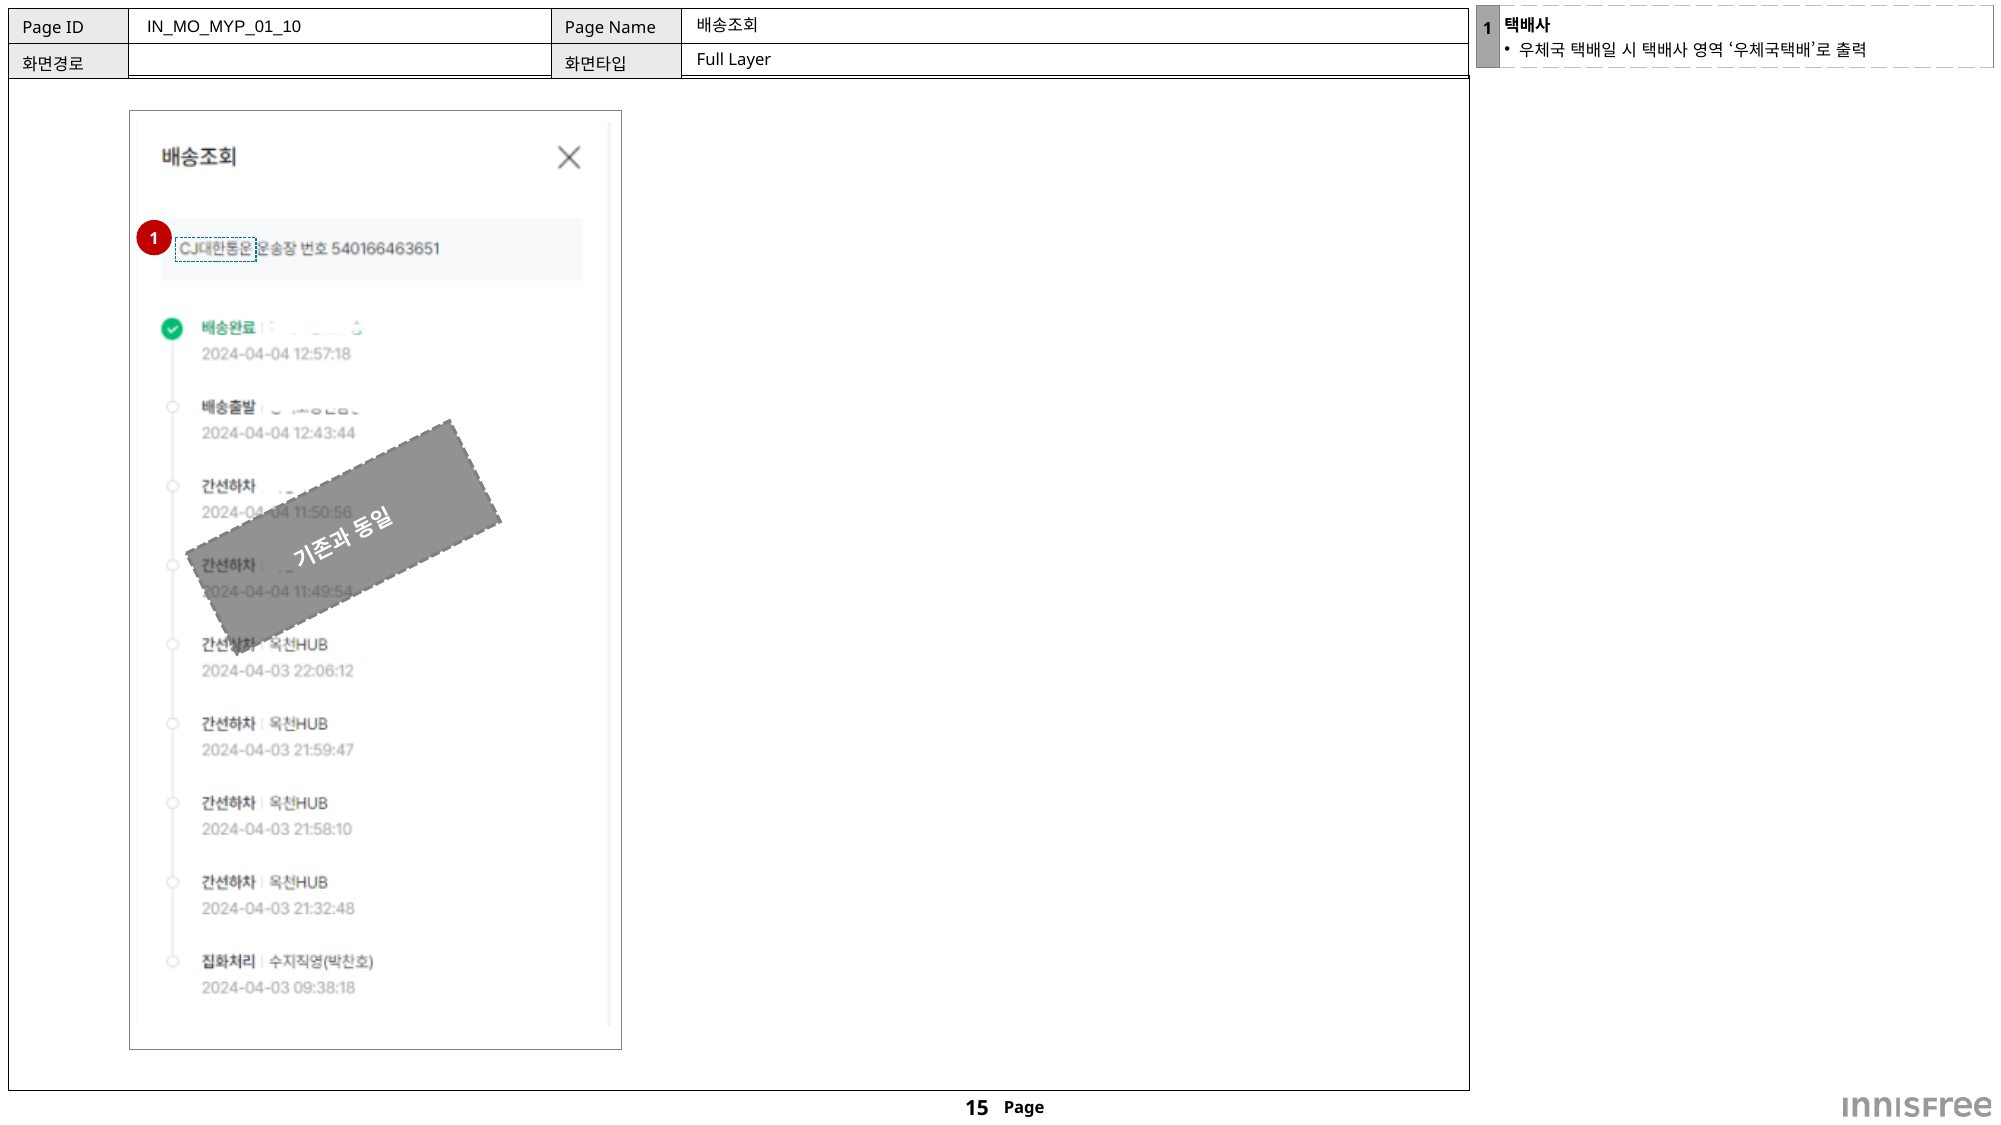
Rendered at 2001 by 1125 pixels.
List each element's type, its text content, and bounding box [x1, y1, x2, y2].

text_box Full Layer [681, 42, 1467, 78]
picture [136, 122, 611, 1027]
table_header 1 [1477, 6, 1499, 67]
subtitle IN_MO_MYP_01_10 [127, 8, 552, 44]
title 배송조회 [681, 8, 1467, 42]
table_header 택배사 우체국 택배일 시 택배사 영역 ‘우체국택배’로 출력 [1500, 5, 1993, 67]
picture [1843, 1097, 1992, 1117]
